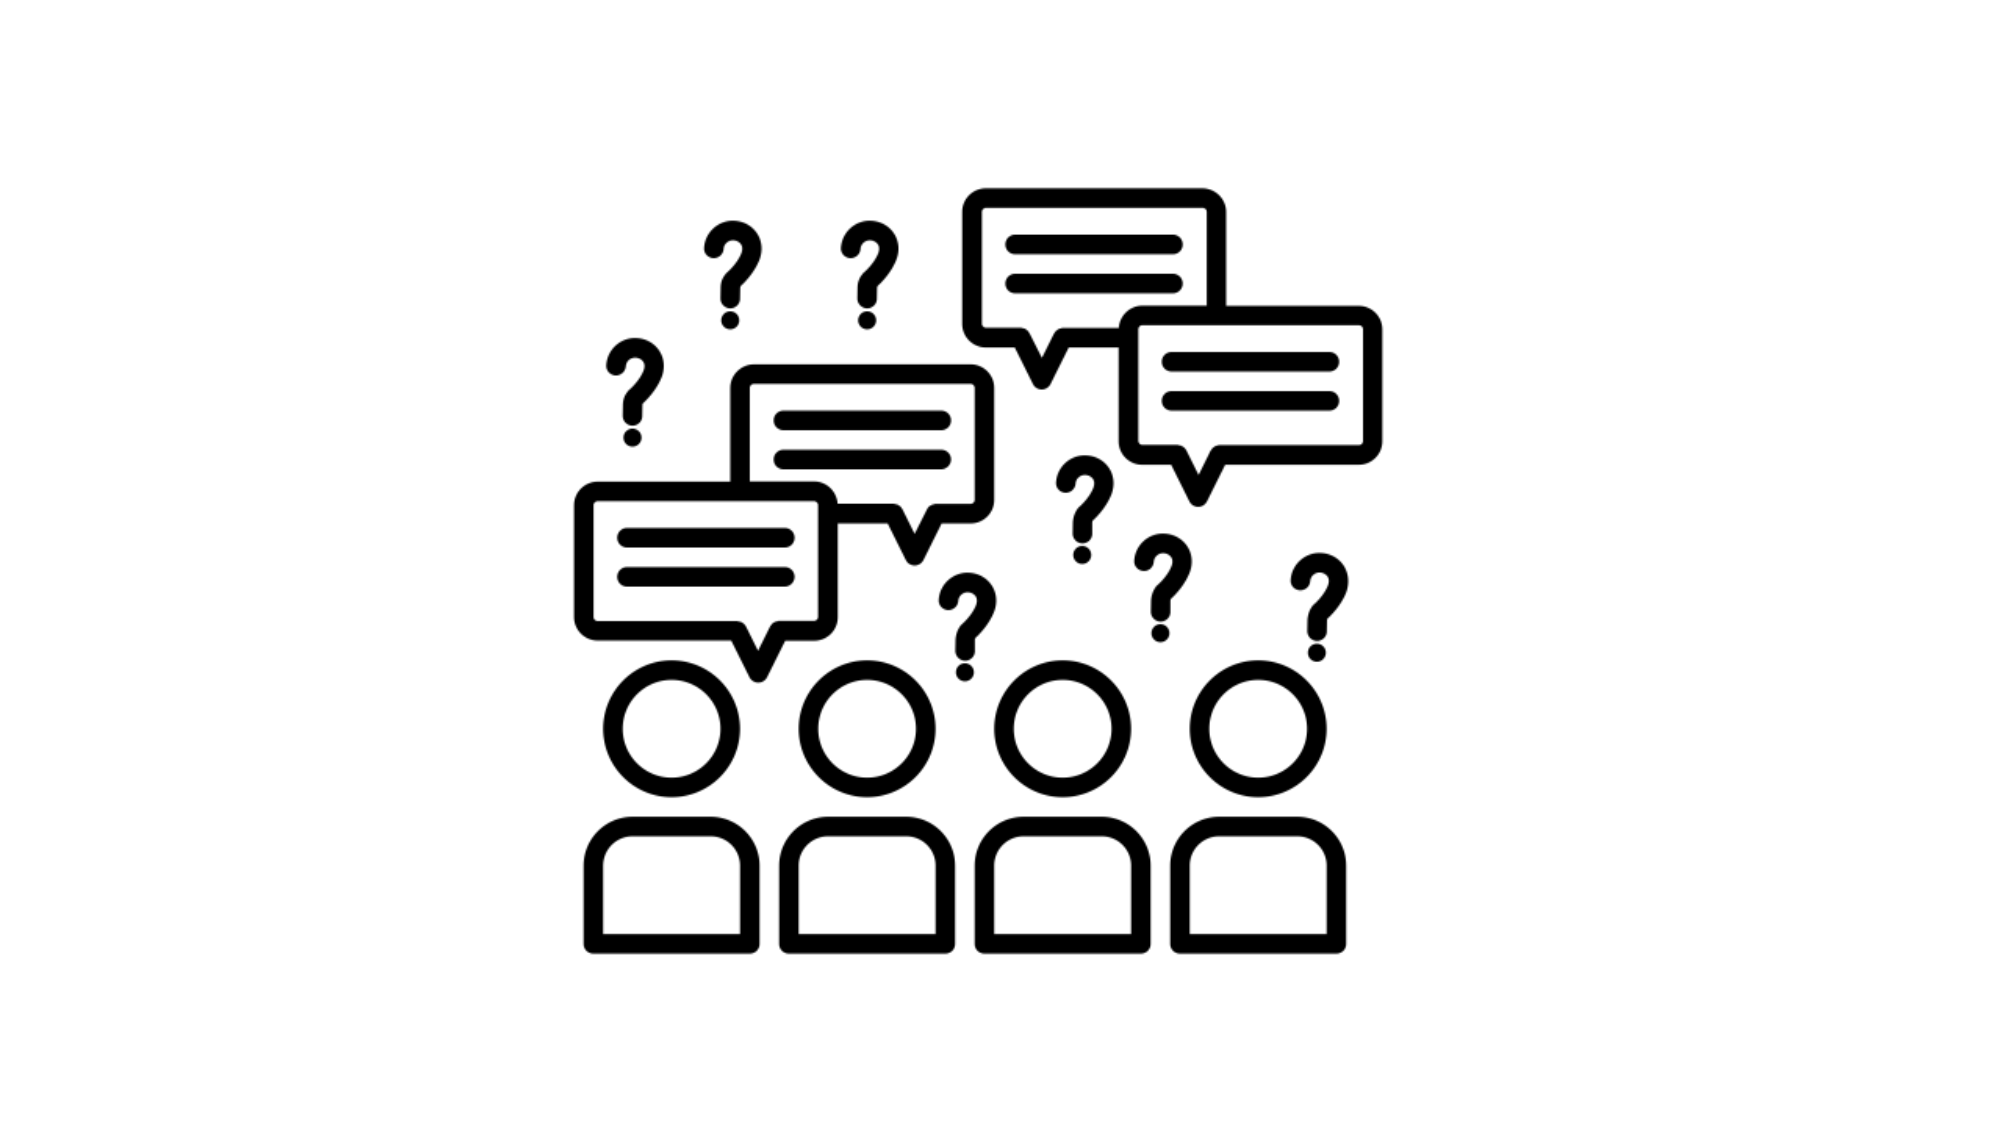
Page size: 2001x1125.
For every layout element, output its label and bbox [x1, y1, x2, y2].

picture [430, 102, 1526, 994]
